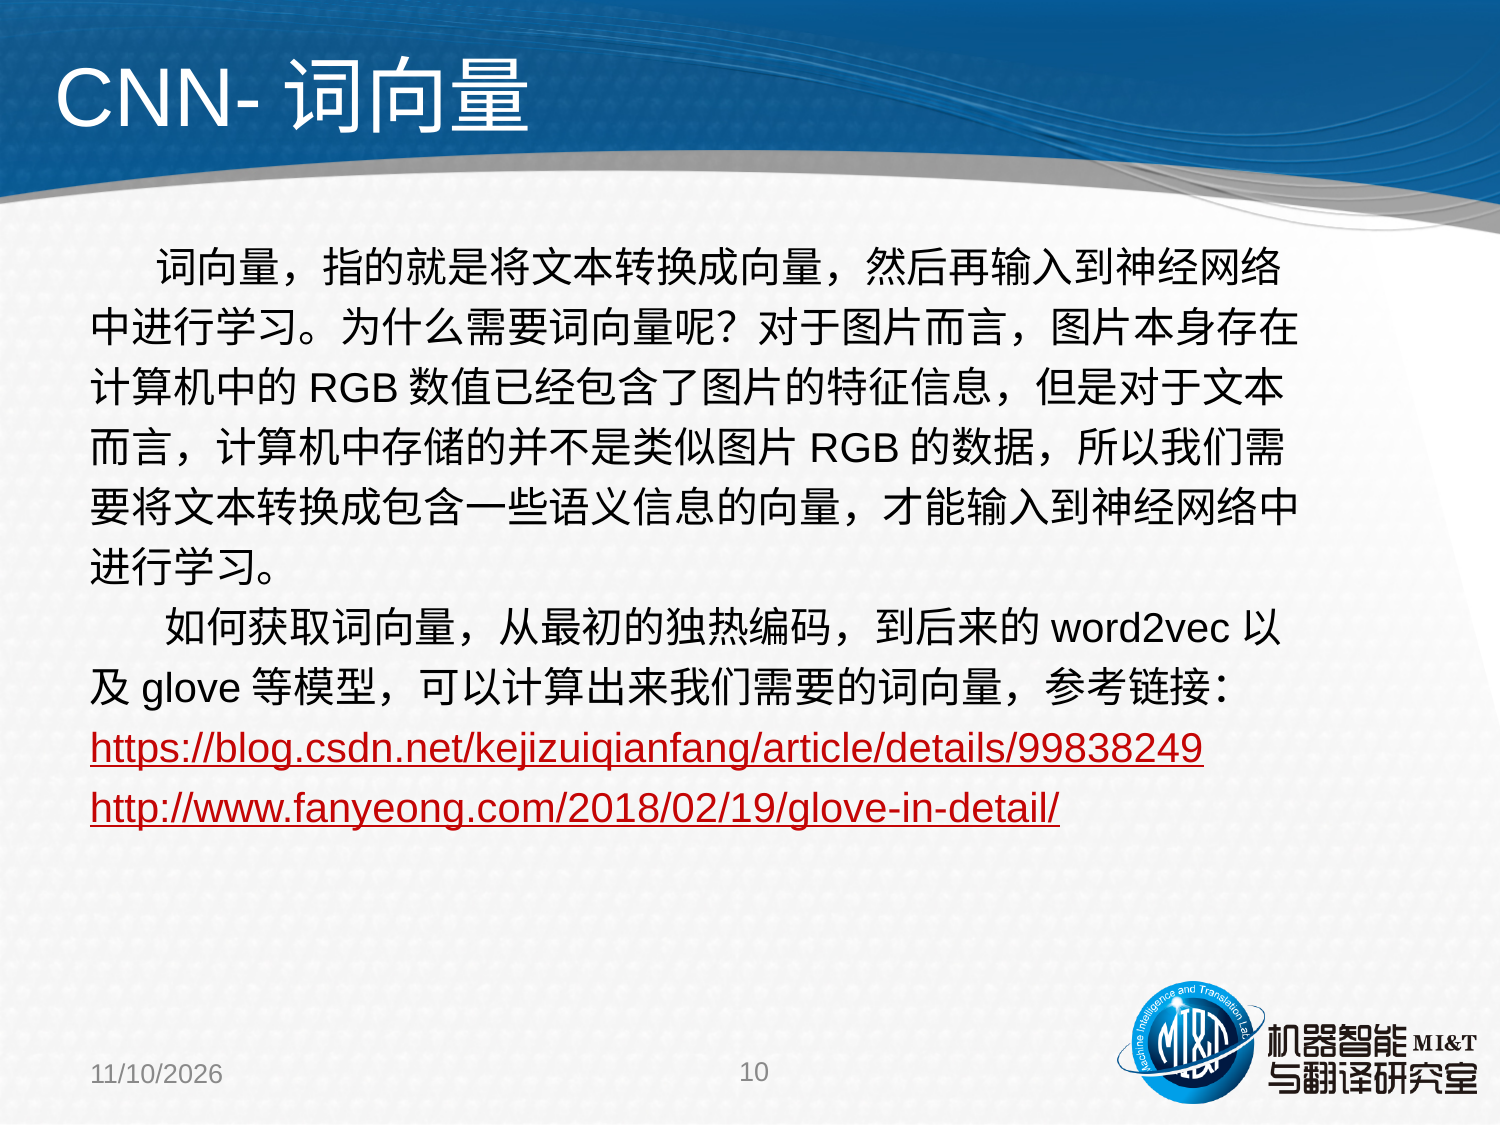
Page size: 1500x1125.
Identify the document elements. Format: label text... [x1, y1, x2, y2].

text_box CNN-词向量 [39, 36, 1306, 151]
picture [0, 818, 1500, 1125]
picture [0, 0, 1500, 817]
text_box 词向量，指的就是将文本转换成向量，然后再输入到神经网络中进行学习。为什么需要词向量呢？对于图片而言，图片本身存在计算机中的RGB数值已经包含了图片的特征信息，但是对于文本而言，计算机中存储的并不是类似图片RGB的数据，所以我们需要将文本转换成包含一些语义信息的向量，才能输入到神经网络中进行学习。 如何获取词向量，从最初的独热编码，到后来的word2vec以及glove等模型，可以计算出来我们需要的词向量，参考链接： https://blog.csdn.net/kejizuiqianfang/article/details/99838249 http://www.fanyeong.com/2018/02/19/glove-in-detail/ [75, 223, 1330, 839]
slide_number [75, 1042, 425, 1103]
slide_number 10 [434, 1040, 785, 1101]
